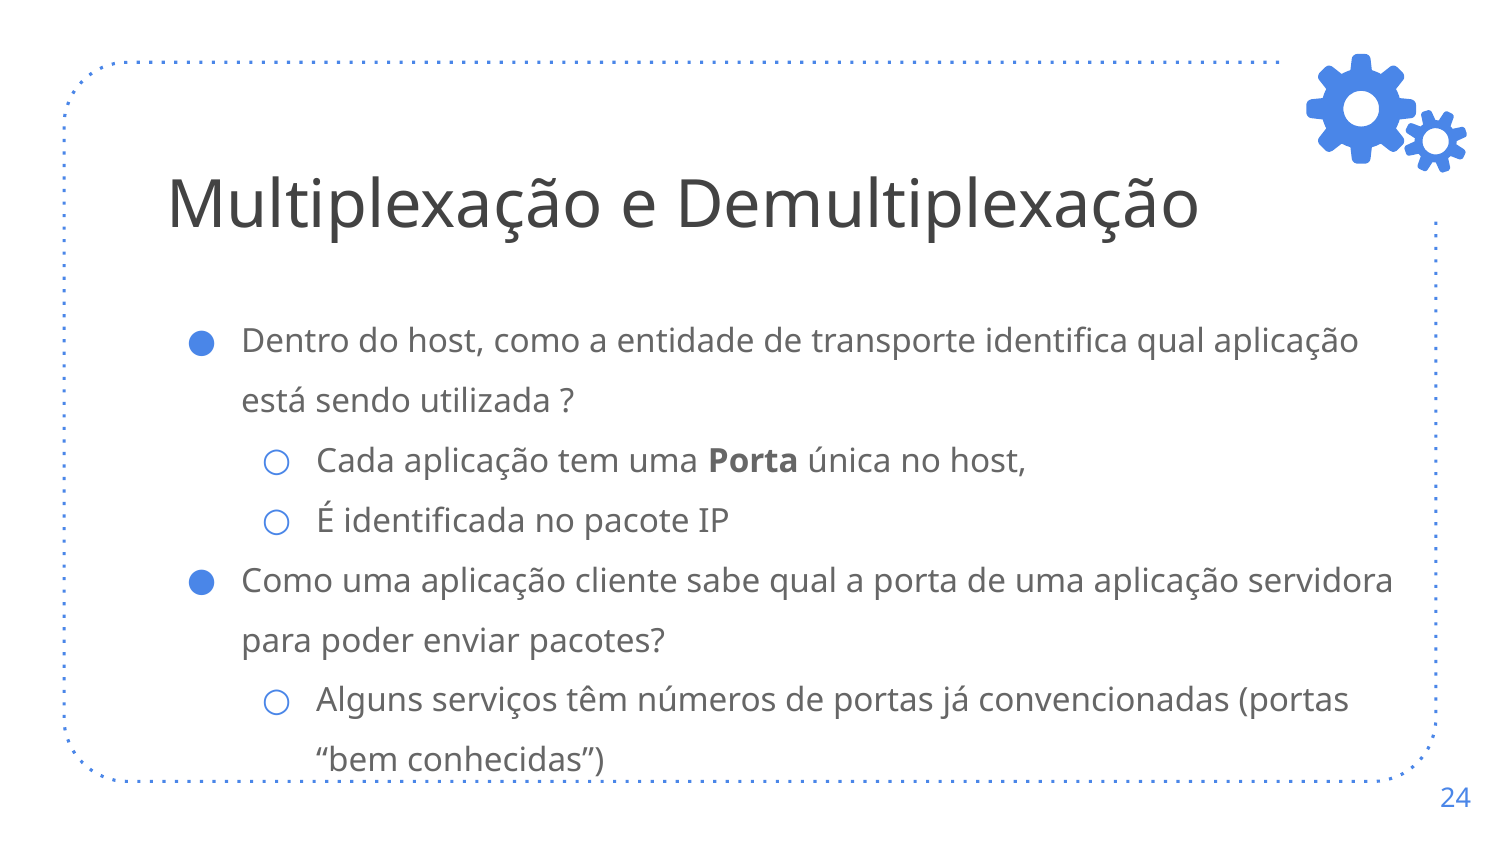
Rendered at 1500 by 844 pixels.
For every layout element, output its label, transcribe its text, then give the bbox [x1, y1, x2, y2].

slide_number ‹#› [1411, 753, 1500, 844]
list Dentro do host, como a entidade de transporte identifica qual aplicação está sendo utilizada ? Cada aplicação tem uma Porta única no host, É identificada no pacote IP Como uma aplicação cliente sabe qual a porta de uma aplicação servidora para poder enviar pacotes? Alguns serviços têm números de portas já convencionadas (portas “bem conhecidas”) [151, 284, 1412, 673]
title Multiplexação e Demultiplexação [151, 146, 1278, 284]
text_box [1306, 53, 1467, 173]
